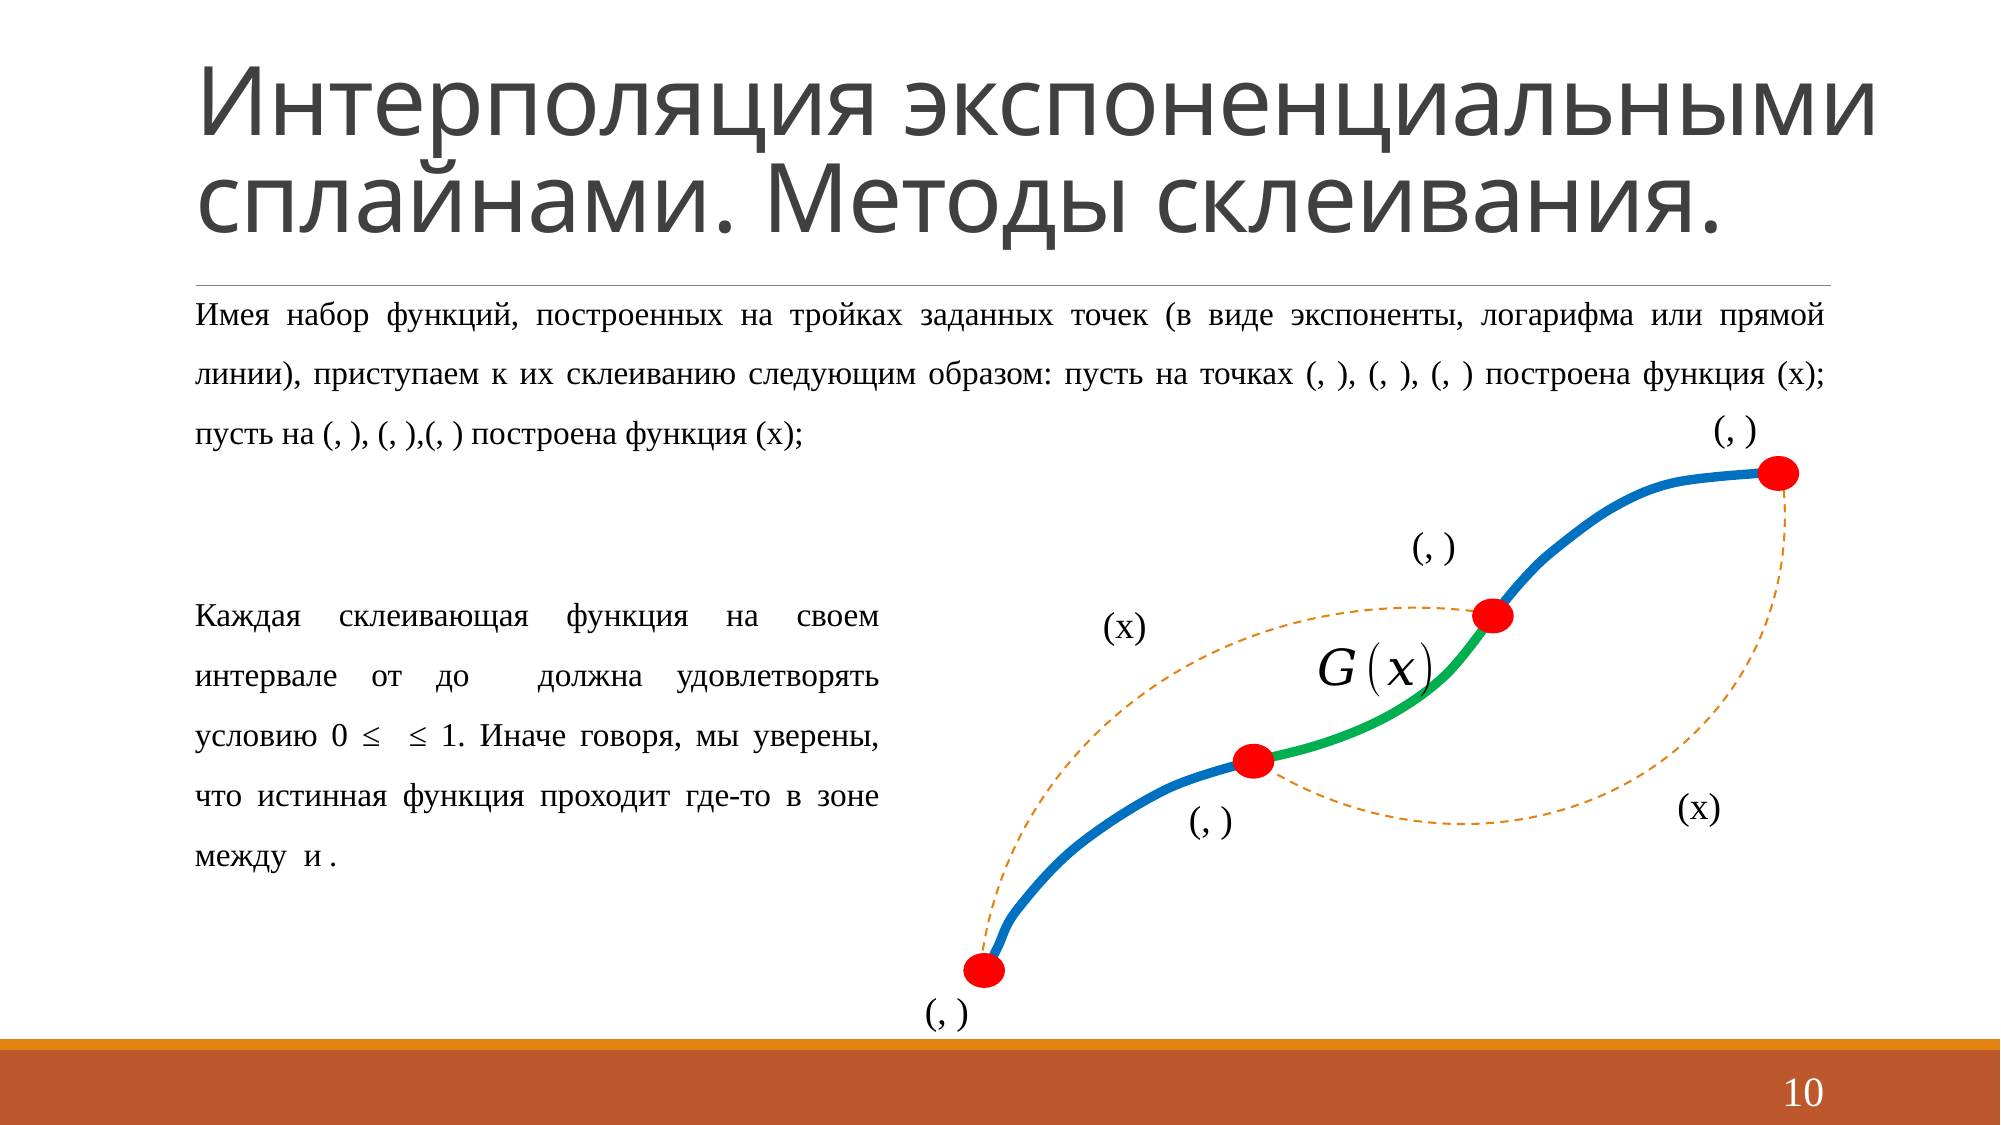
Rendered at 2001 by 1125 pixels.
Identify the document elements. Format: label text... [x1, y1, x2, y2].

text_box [909, 166, 1879, 1125]
title Интерполяция экспоненциальными сплайнами. Методы склеивания. [180, 42, 1906, 261]
